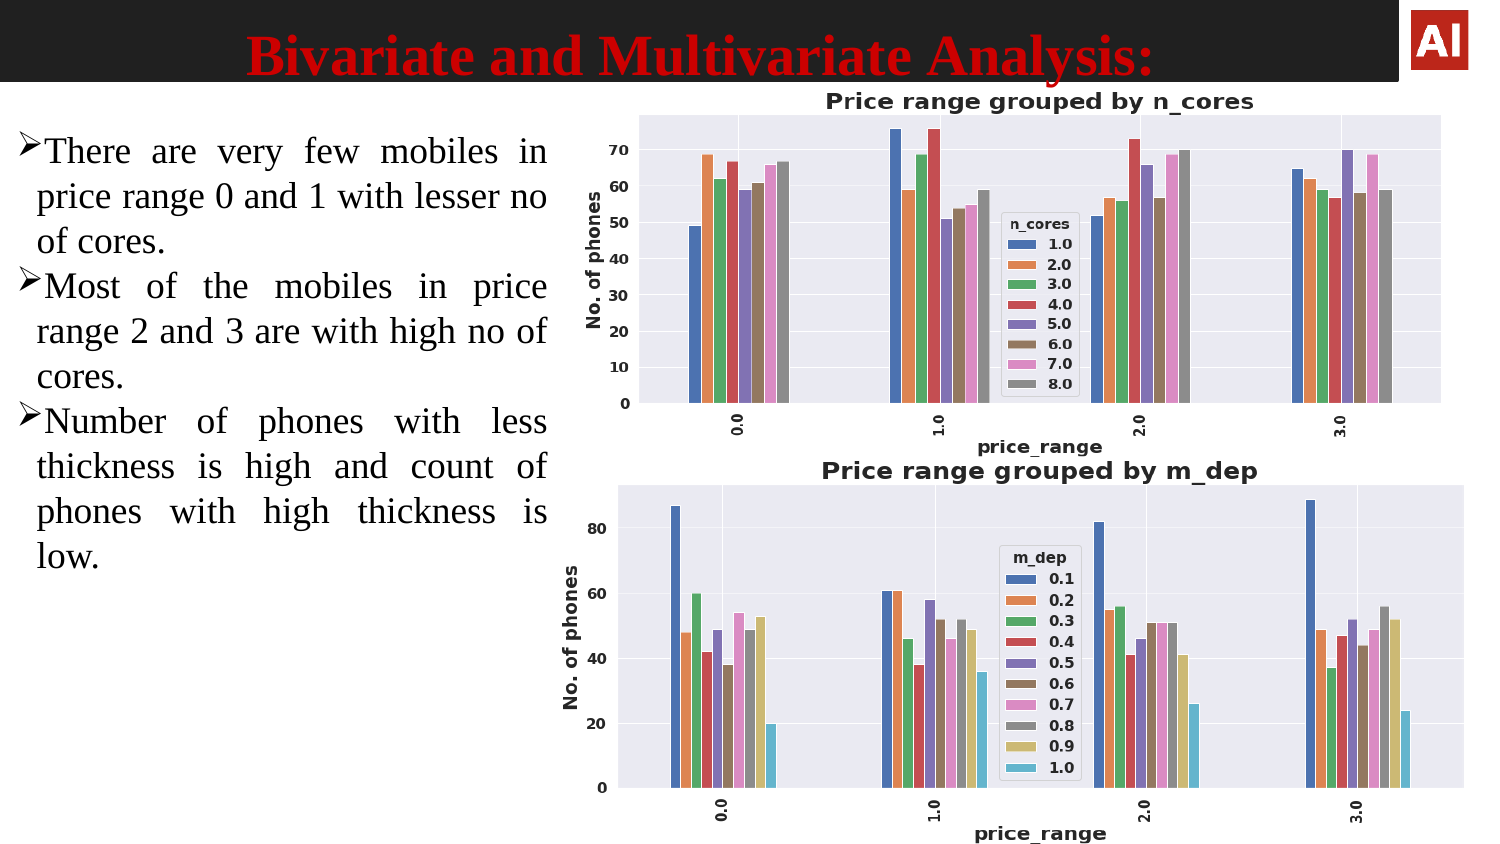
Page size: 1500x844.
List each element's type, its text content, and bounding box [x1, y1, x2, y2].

text_box Bivariate and Multivariate Analysis: [12, 0, 1388, 88]
text_box There are very few mobiles in price range 0 and 1 with lesser no of cores. Most of the mobiles in price range 2 and 3 are with high no of cores. Number of phones with less thickness is high and count of phones with high thickness is low. [0, 118, 563, 583]
picture [562, 461, 1464, 844]
picture [1411, 10, 1469, 70]
picture [585, 92, 1441, 458]
